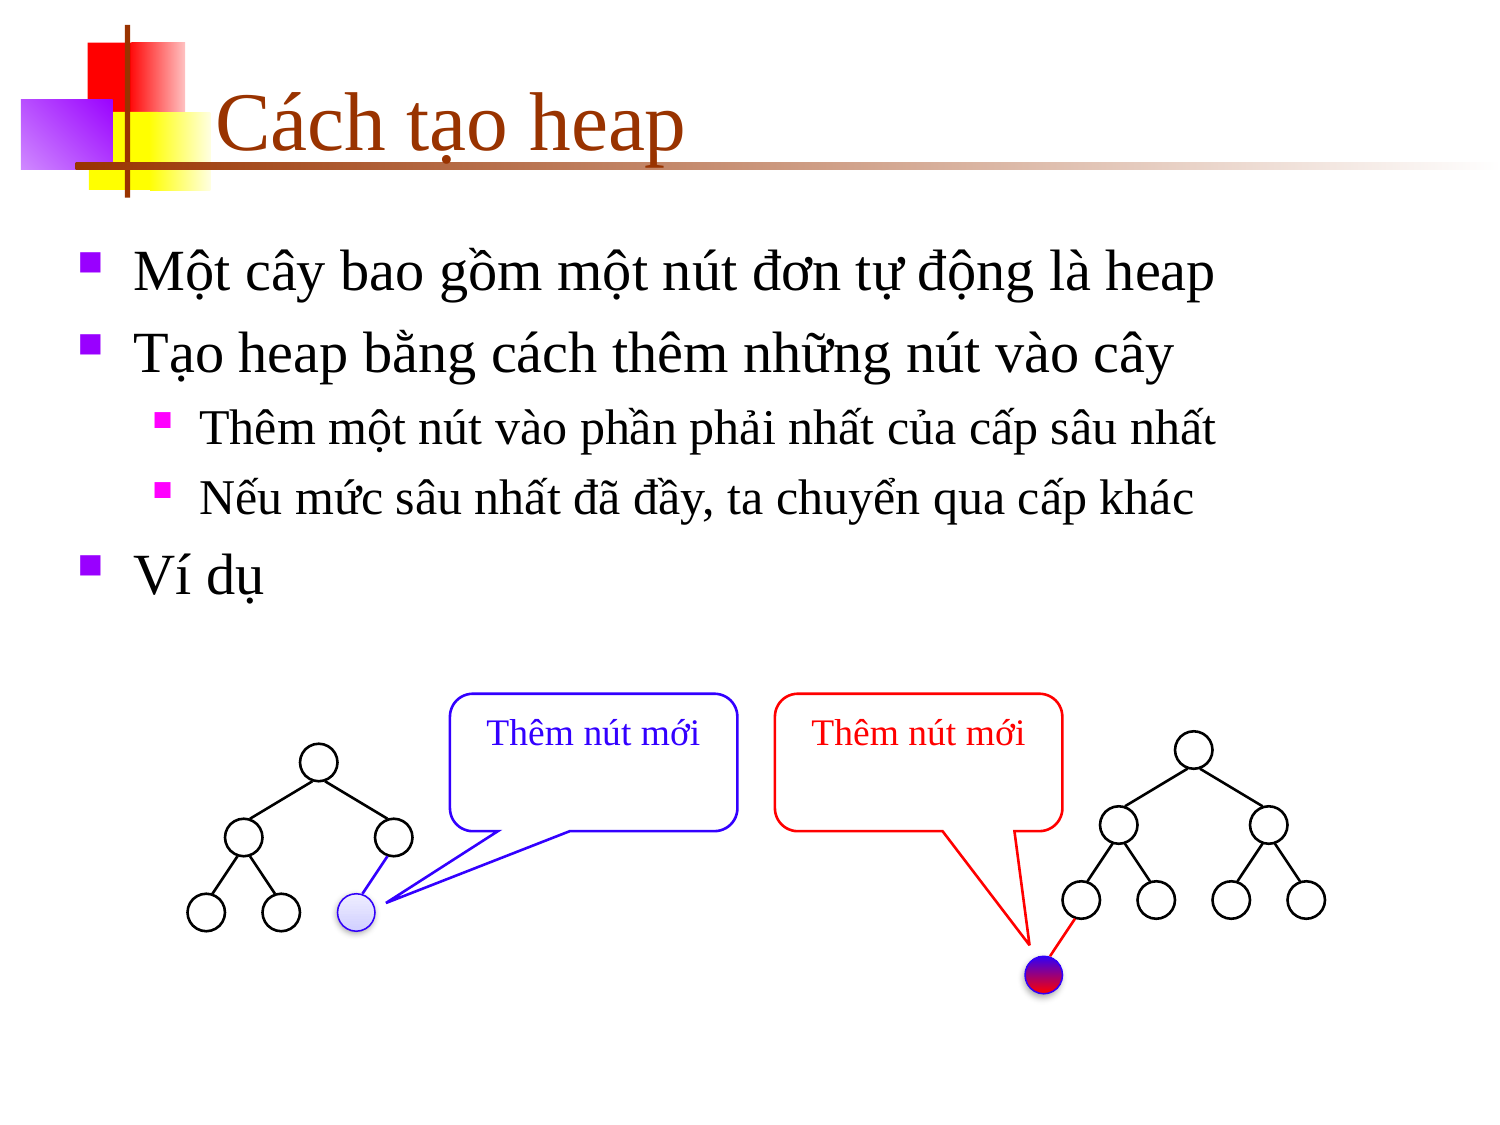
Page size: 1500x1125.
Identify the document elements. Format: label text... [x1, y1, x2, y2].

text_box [337, 693, 738, 932]
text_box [1079, 731, 1326, 919]
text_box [774, 693, 1076, 994]
title Cách tạo heap [199, 37, 1479, 176]
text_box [187, 743, 332, 932]
list Một cây bao gồm một nút đơn tự động là heap Tạo heap bằng cách thêm những nút vào cây Thêm một nút vào phần phải nhất của cấp sâu nhất Nếu mức sâu nhất đã đầy, ta chuyển qua cấp khác Ví dụ [62, 224, 1470, 1007]
